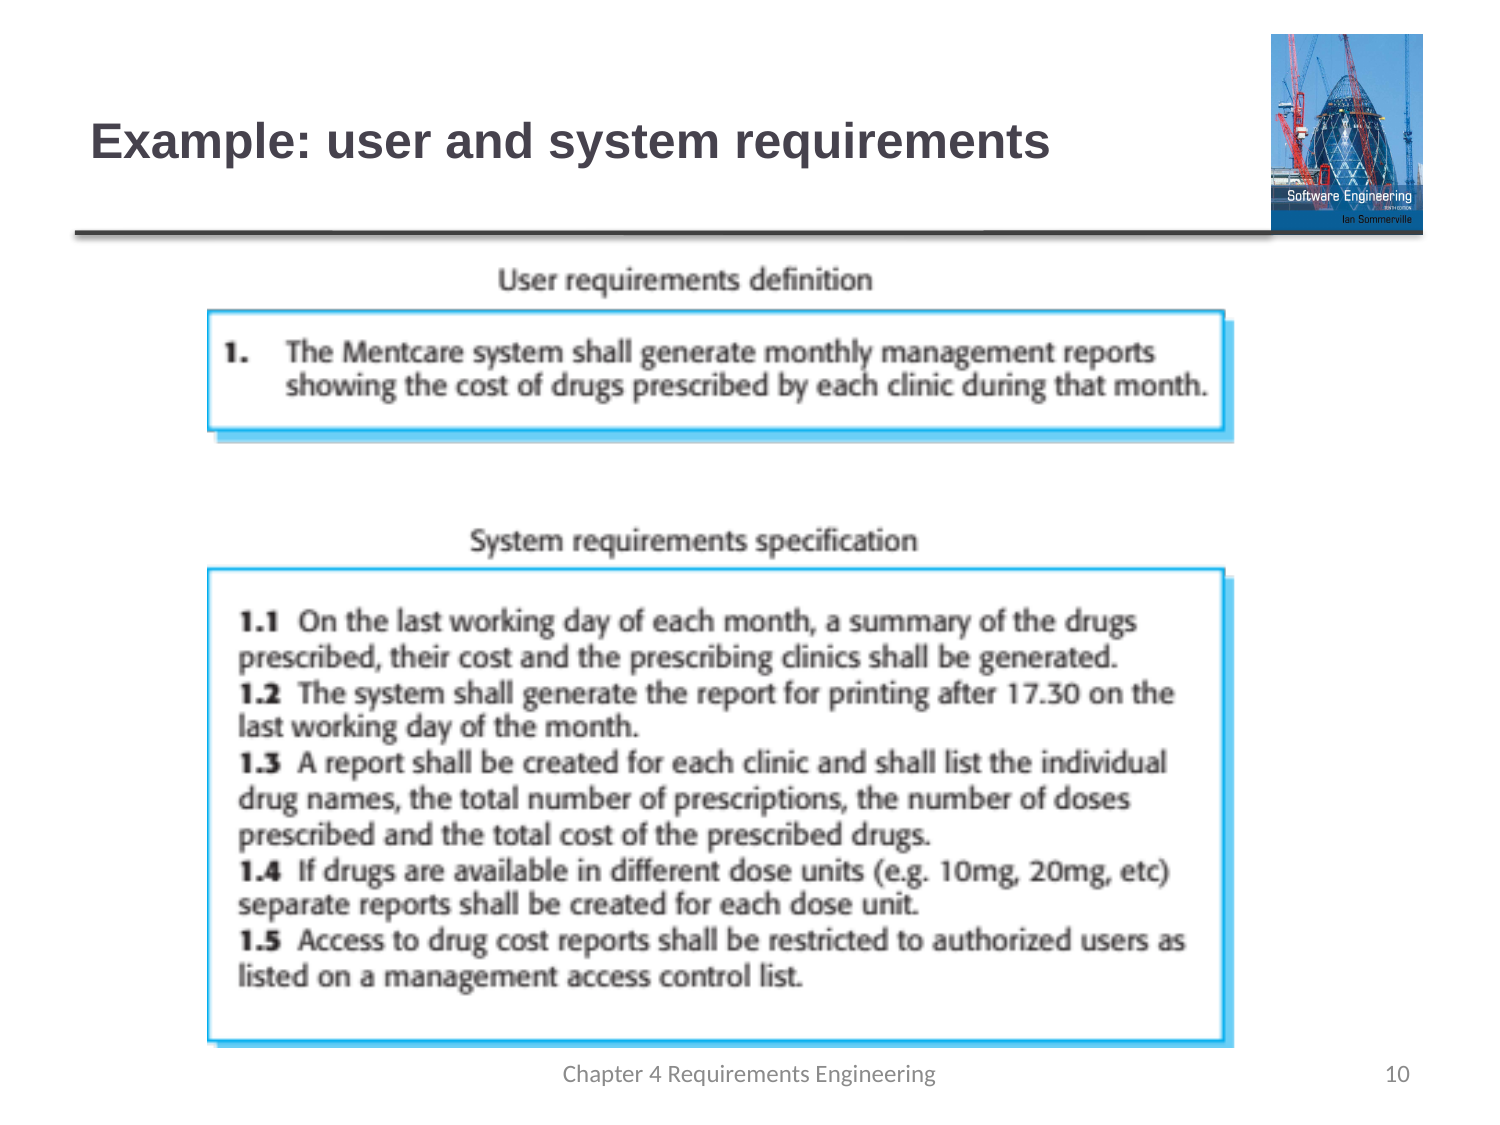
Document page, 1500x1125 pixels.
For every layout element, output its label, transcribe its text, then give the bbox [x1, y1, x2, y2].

picture [206, 255, 1235, 1049]
picture [1271, 34, 1423, 230]
slide_number 10 [1074, 1042, 1425, 1103]
title Example: user and system requirements [74, 44, 1272, 233]
footer Chapter 4 Requirements Engineering [512, 1055, 988, 1103]
